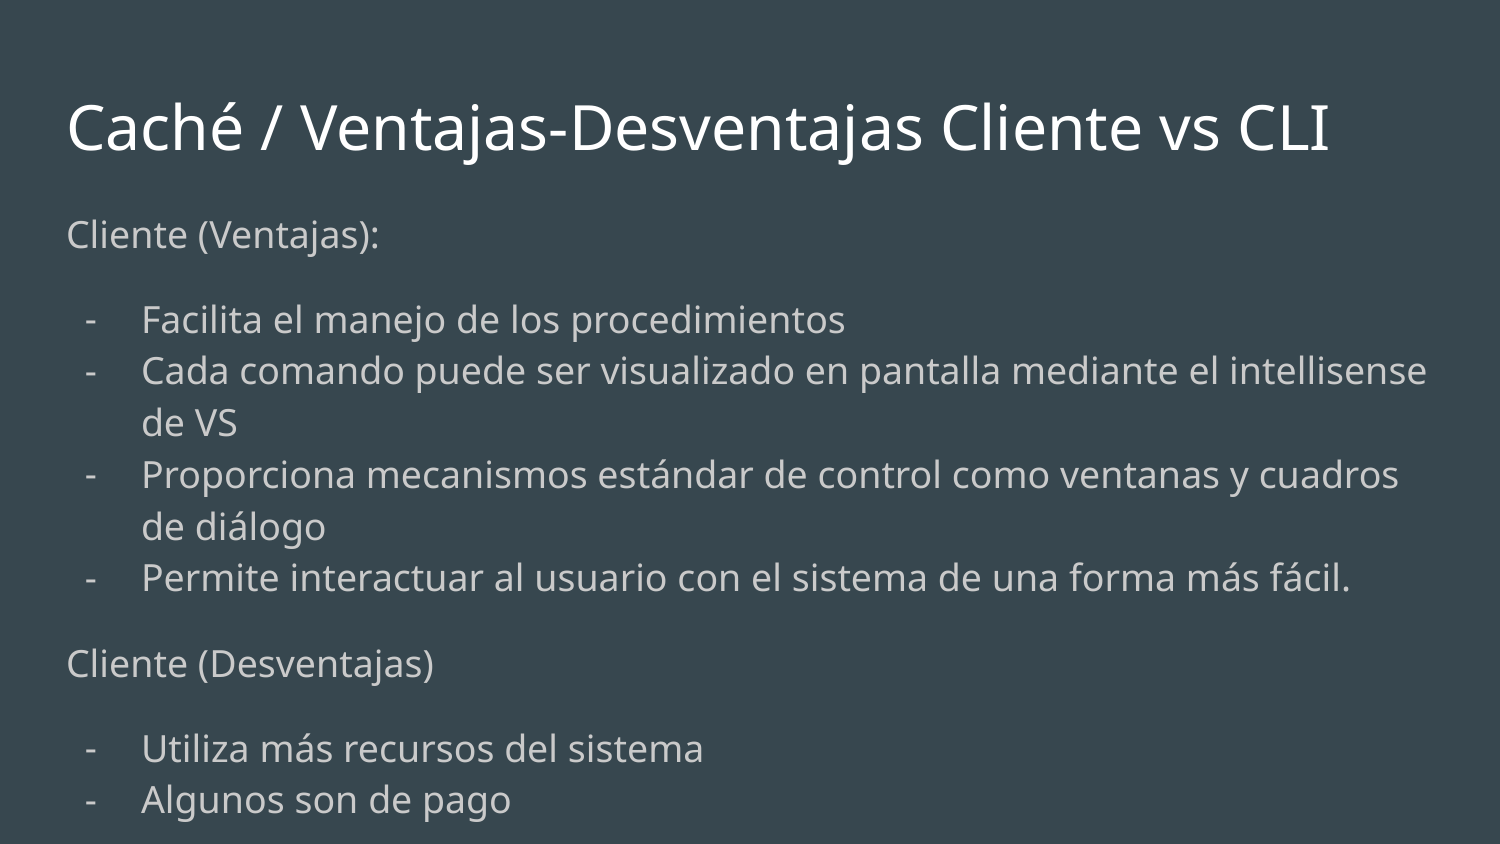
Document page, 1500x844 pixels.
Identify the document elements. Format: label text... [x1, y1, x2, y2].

title Caché / Ventajas-Desventajas Cliente vs CLI [51, 72, 1449, 167]
list Cliente (Ventajas): Facilita el manejo de los procedimientos Cada comando puede ser visualizado en pantalla mediante el intellisense de VS Proporciona mecanismos estándar de control como ventanas y cuadros de diálogo Permite interactuar al usuario con el sistema de una forma más fácil. Cliente (Desventajas) Utiliza más recursos del sistema Algunos son de pago [51, 189, 1449, 750]
